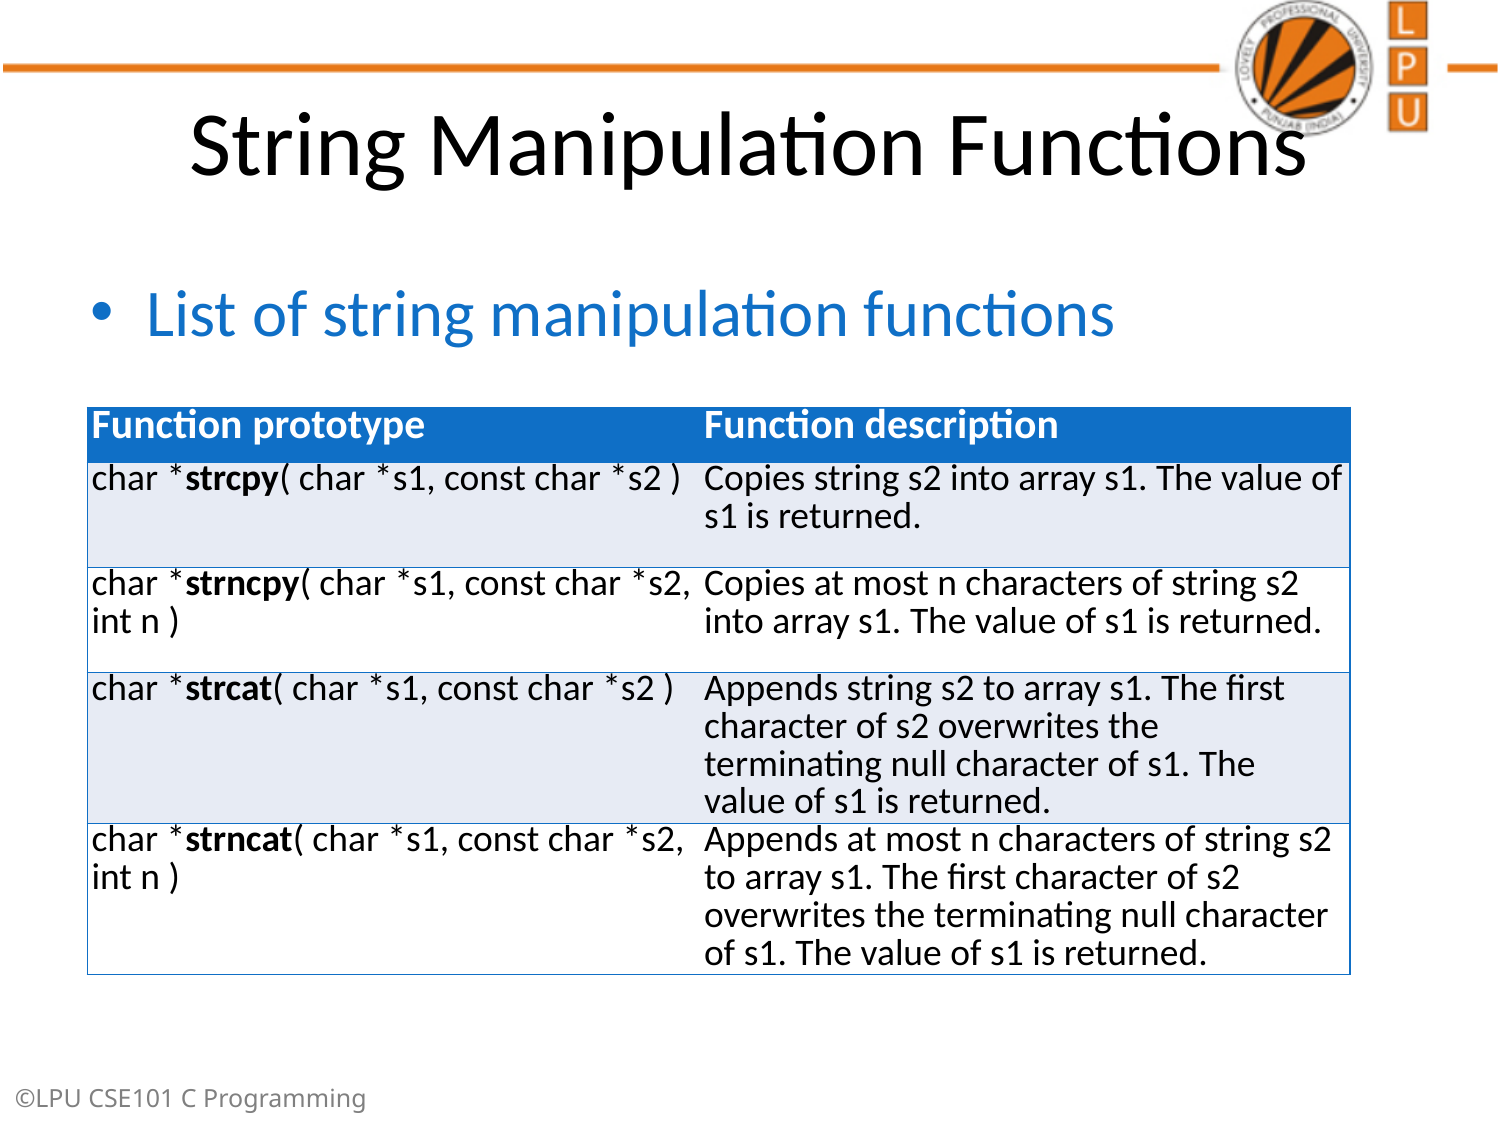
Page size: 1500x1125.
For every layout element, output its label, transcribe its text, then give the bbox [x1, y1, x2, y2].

table_cell char *strncat( char *s1, const char *s2, int n ) [88, 824, 700, 974]
title String Manipulation Functions [75, 45, 1425, 233]
list List of string manipulation functions [75, 262, 1425, 1005]
table_cell char *strncpy( char *s1, const char *s2, int n ) [88, 568, 700, 672]
table_cell char *strcpy( char *s1, const char *s2 ) [88, 463, 700, 567]
table_header Function description [700, 408, 1349, 462]
picture [3, 0, 1500, 155]
table_cell Copies string s2 into array s1. The value of s1 is returned. [700, 463, 1349, 567]
table_header Function prototype [88, 408, 700, 462]
table_cell Appends string s2 to array s1. The first character of s2 overwrites the terminating null character of s1. The value of s1 is returned. [700, 673, 1349, 823]
table_cell char *strcat( char *s1, const char *s2 ) [88, 673, 700, 823]
table_cell Appends at most n characters of string s2 to array s1. The first character of s2 overwrites the terminating null character of s1. The value of s1 is returned. [700, 824, 1349, 974]
table_cell Copies at most n characters of string s2 into array s1. The value of s1 is returned. [700, 568, 1349, 672]
